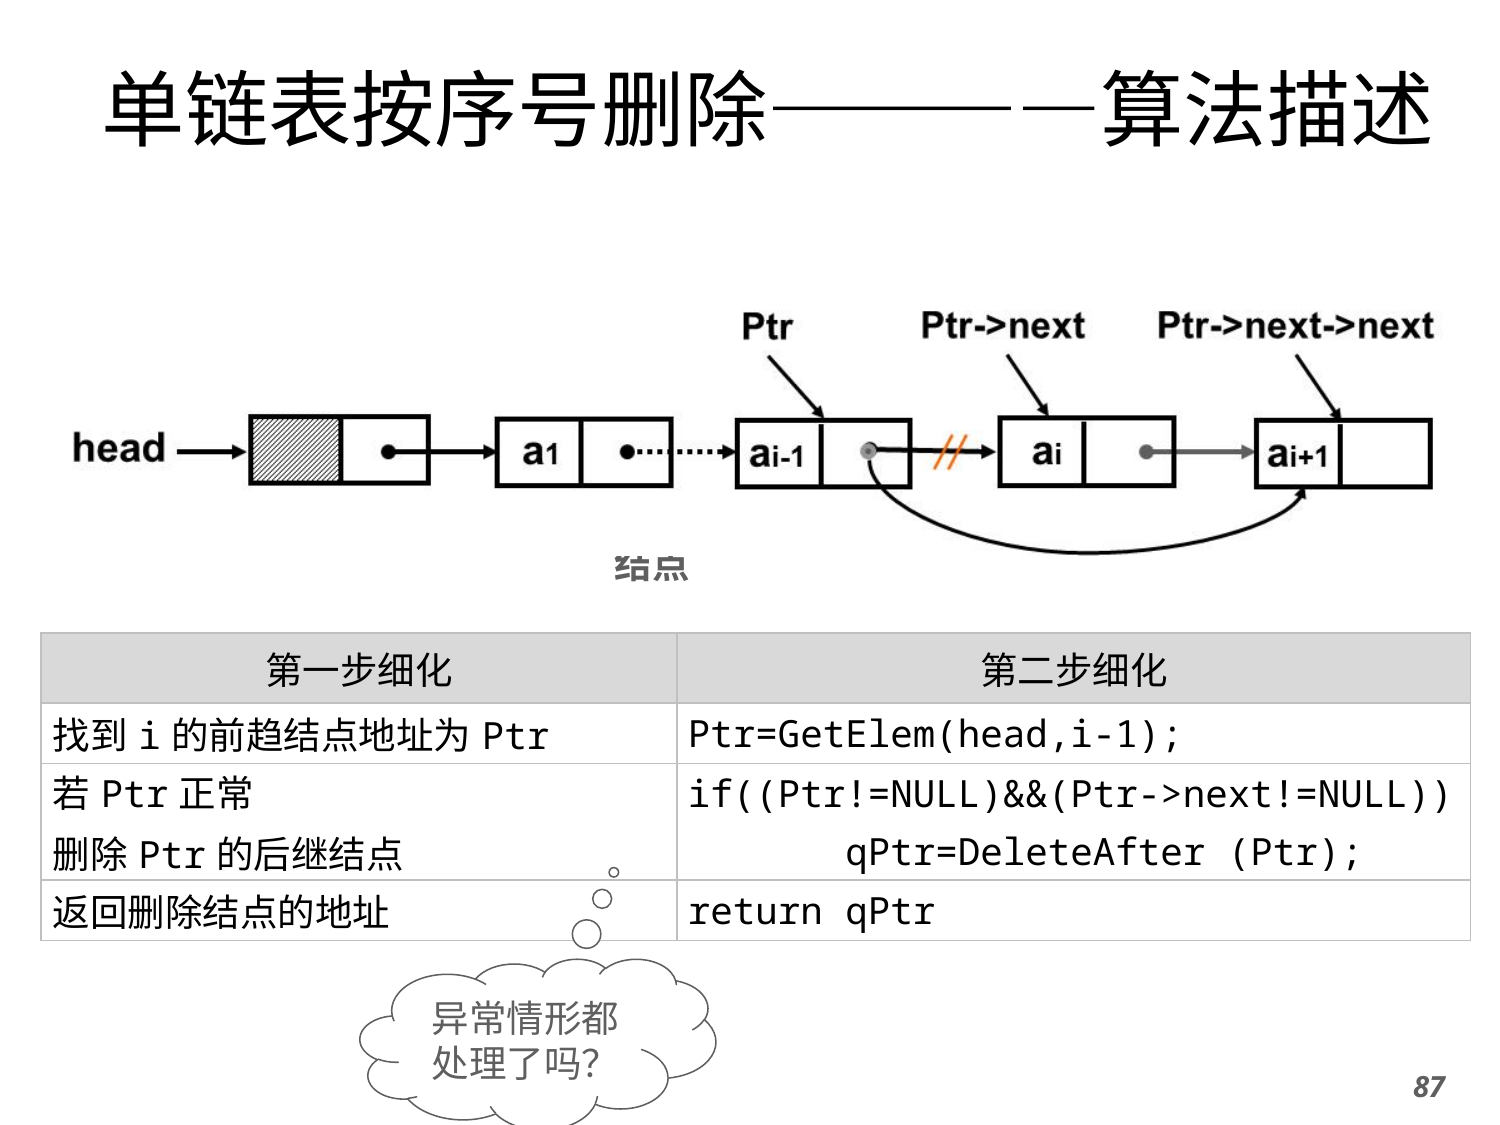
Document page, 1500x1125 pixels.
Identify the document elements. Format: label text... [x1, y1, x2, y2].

footer 87 [1352, 1060, 1500, 1125]
text_box 异常情形都处理了吗？ [359, 959, 716, 1125]
table_cell Ptr=GetElem(head,i-1); [678, 704, 1470, 763]
text_box 异常情形都处理了吗？ [572, 919, 601, 949]
table_cell return qPtr [678, 881, 1470, 940]
text_box 异常情形都处理了吗？ [592, 889, 612, 909]
table_header 第一步细化 [42, 634, 676, 702]
table_cell 若Ptr正常 删除Ptr的后继结点 [42, 764, 676, 879]
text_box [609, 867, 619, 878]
title 单链表按序号删除————算法描述 [52, 49, 1484, 166]
table_cell 找到i的前趋结点地址为Ptr [42, 704, 676, 763]
table_cell if((Ptr!=NULL)&&(Ptr->next!=NULL)) qPtr=DeleteAfter (Ptr); [678, 764, 1470, 879]
table_header 第二步细化 [678, 634, 1470, 702]
table_cell 返回删除结点的地址 [42, 881, 676, 940]
picture [42, 290, 1458, 557]
